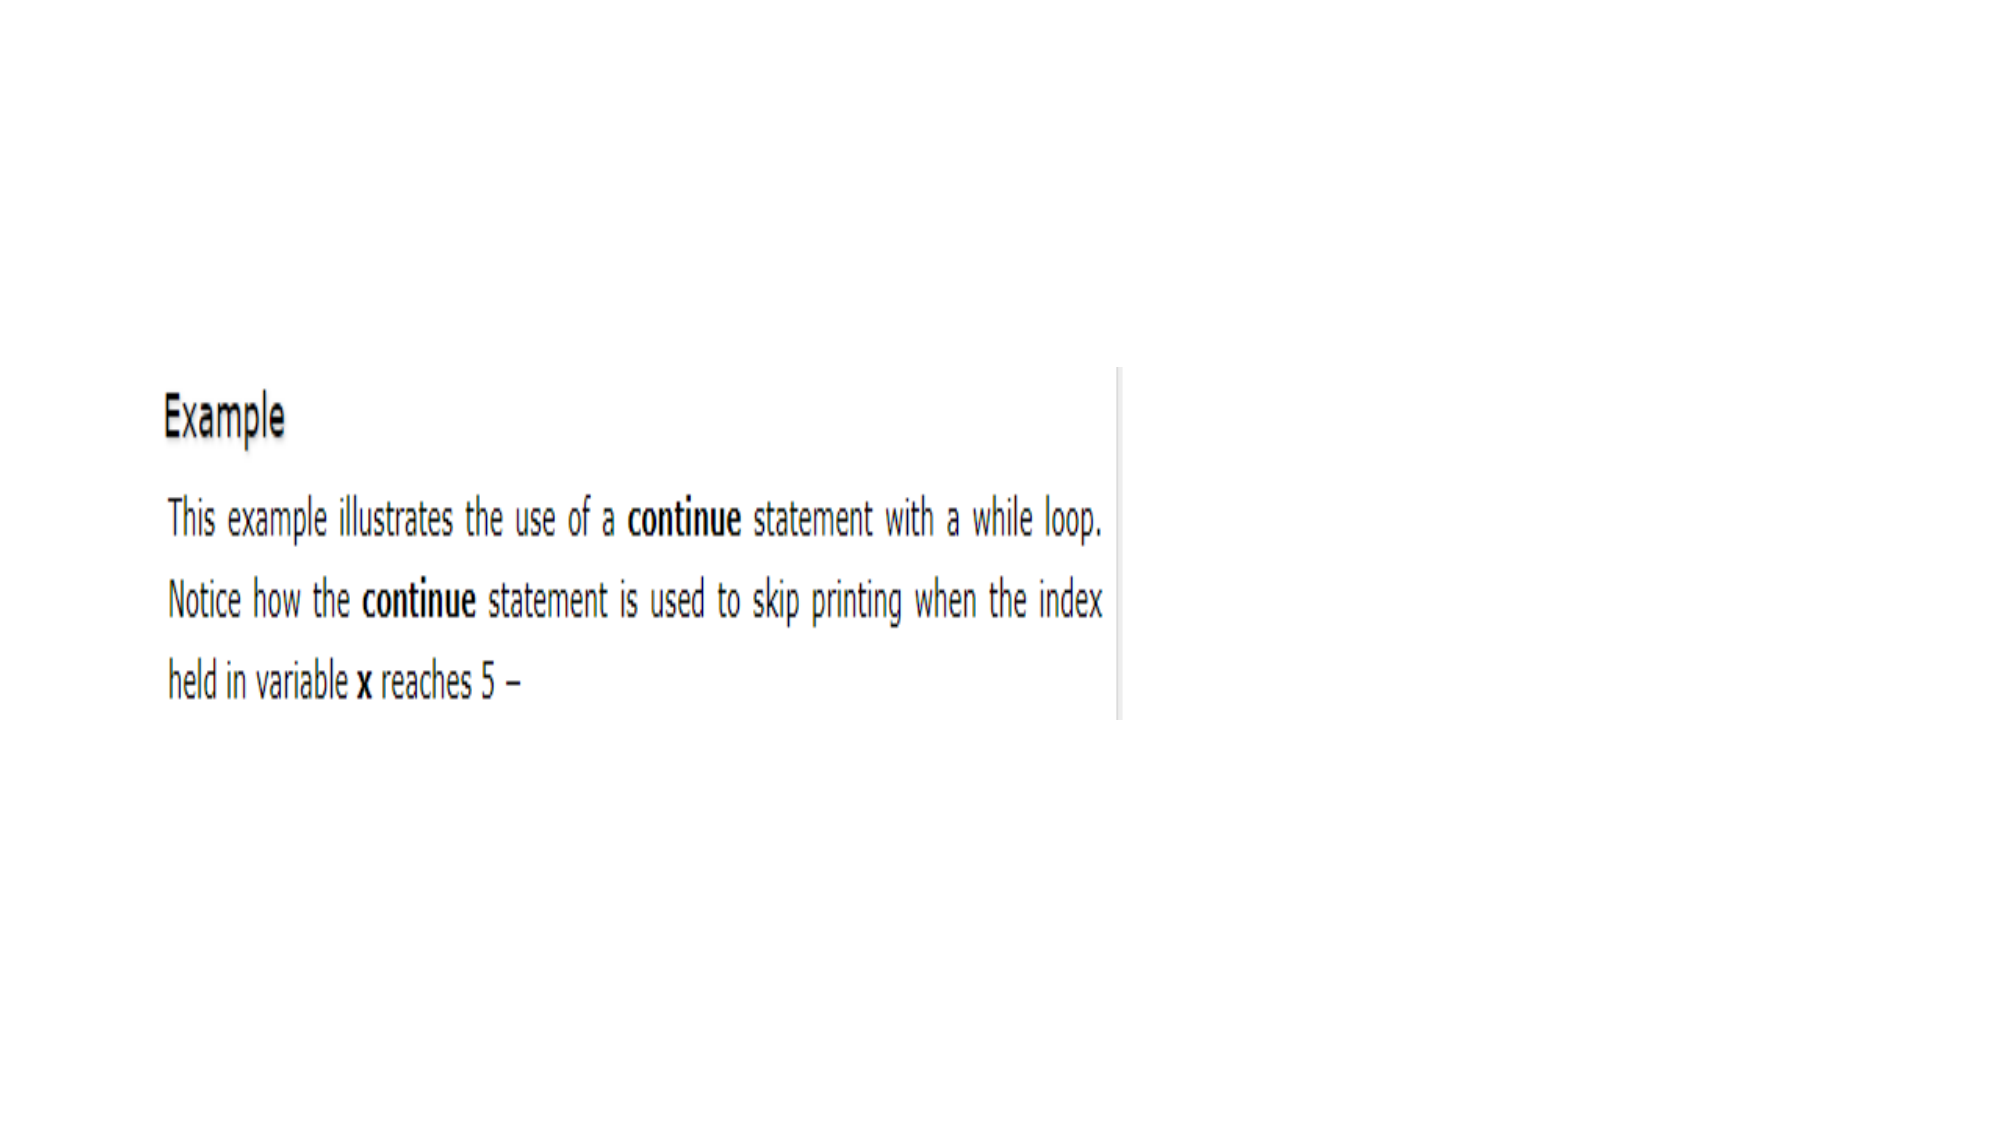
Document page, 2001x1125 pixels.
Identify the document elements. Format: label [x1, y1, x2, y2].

list [159, 367, 1137, 720]
